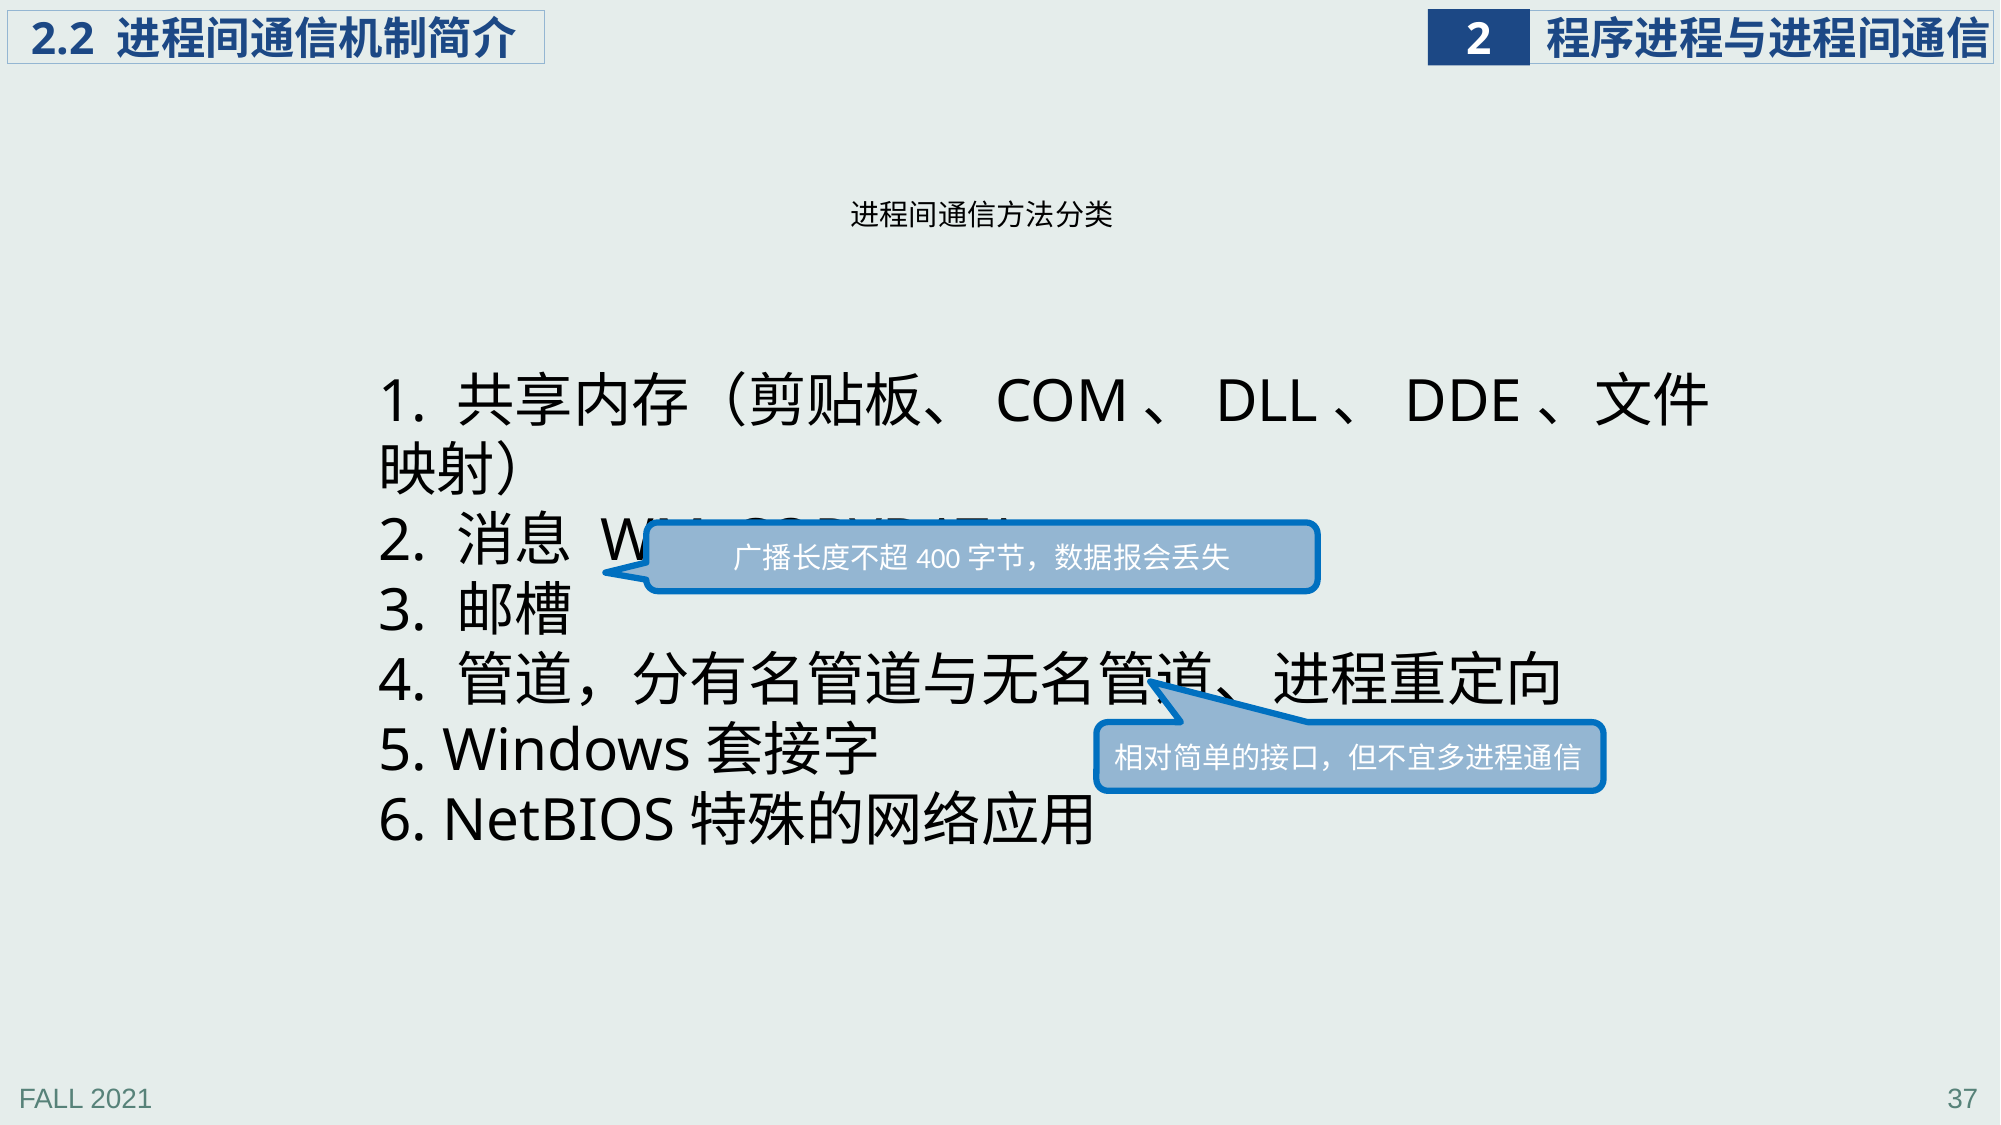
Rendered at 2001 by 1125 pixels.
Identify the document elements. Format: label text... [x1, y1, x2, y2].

title 进程间通信方法分类 [530, 168, 1434, 260]
text_box 广播长度不超400字节，数据报会丢失 [603, 520, 1320, 594]
list 1. 共享内存（剪贴板、COM、DLL、DDE、文件映射） 2. 消息 WM_COPYDATA 3. 邮槽 4. 管道，分有名管道与无名管道、进程重定向 5. Windows套接字 6. NetBIOS特殊的网络应用 [367, 357, 1768, 1005]
text_box 相对简单的接口，但不宜多进程通信 [1094, 679, 1606, 793]
